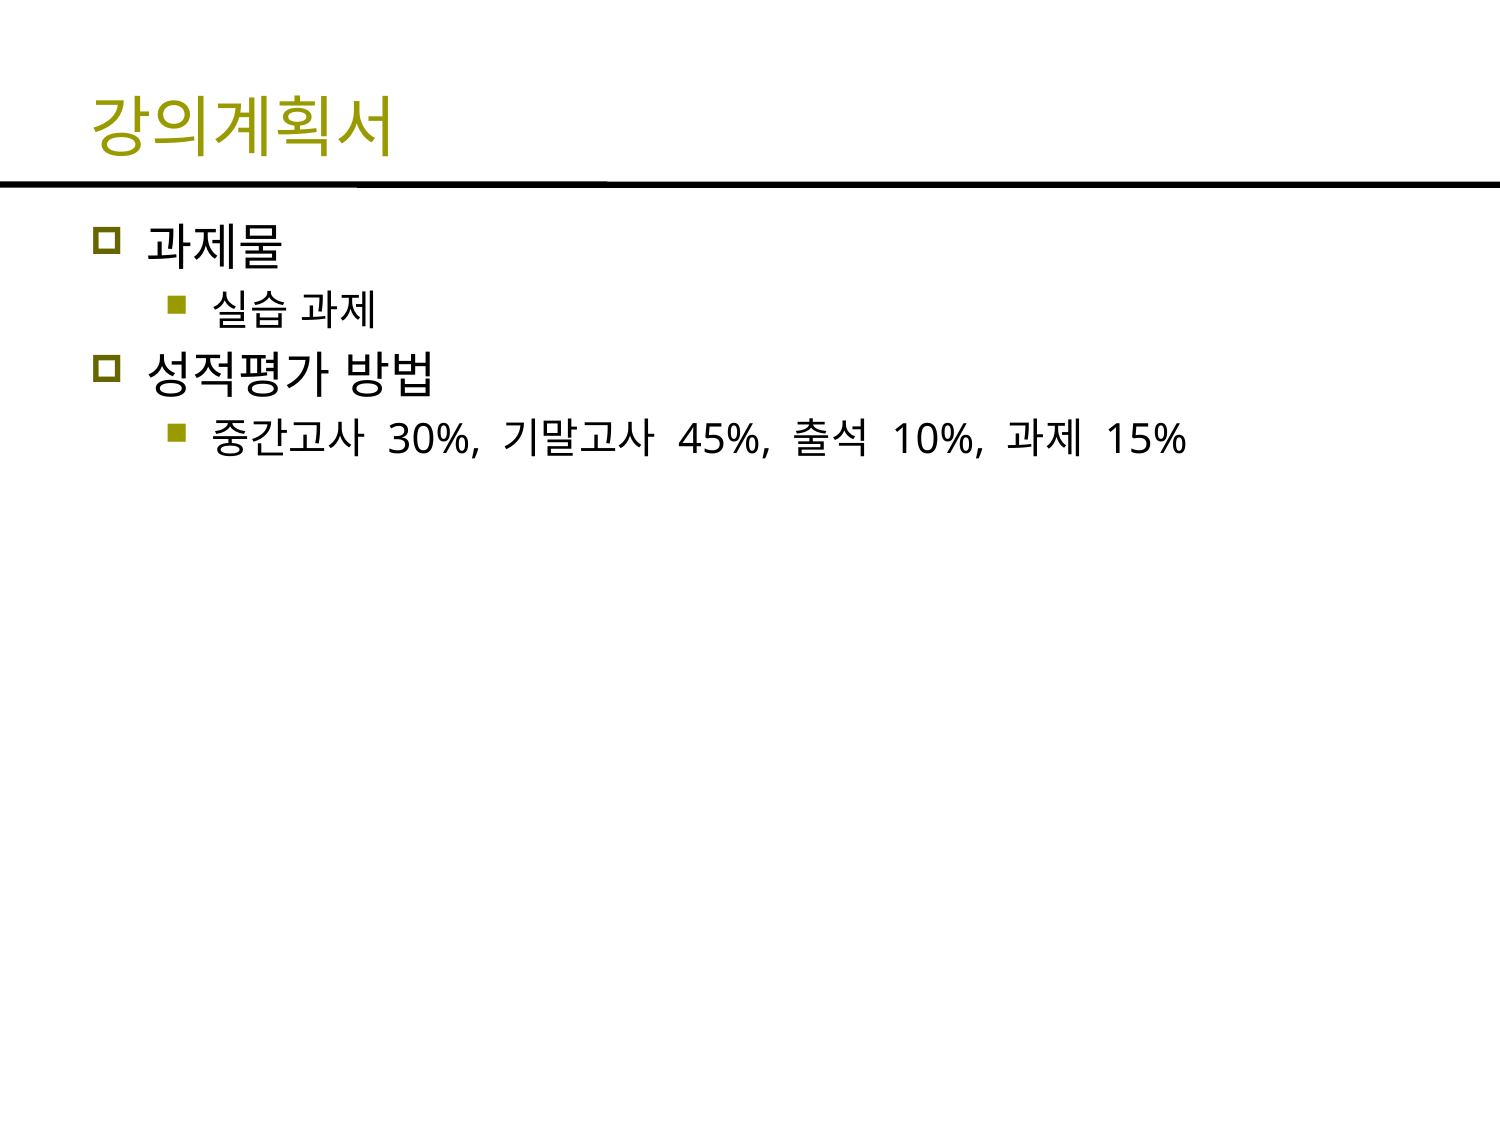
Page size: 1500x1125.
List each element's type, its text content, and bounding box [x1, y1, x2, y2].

title 강의계획서 [75, 45, 1425, 173]
list 과제물 실습 과제 성적평가 방법 중간고사 30%, 기말고사 45%, 출석 10%, 과제 15% [75, 208, 1425, 1006]
